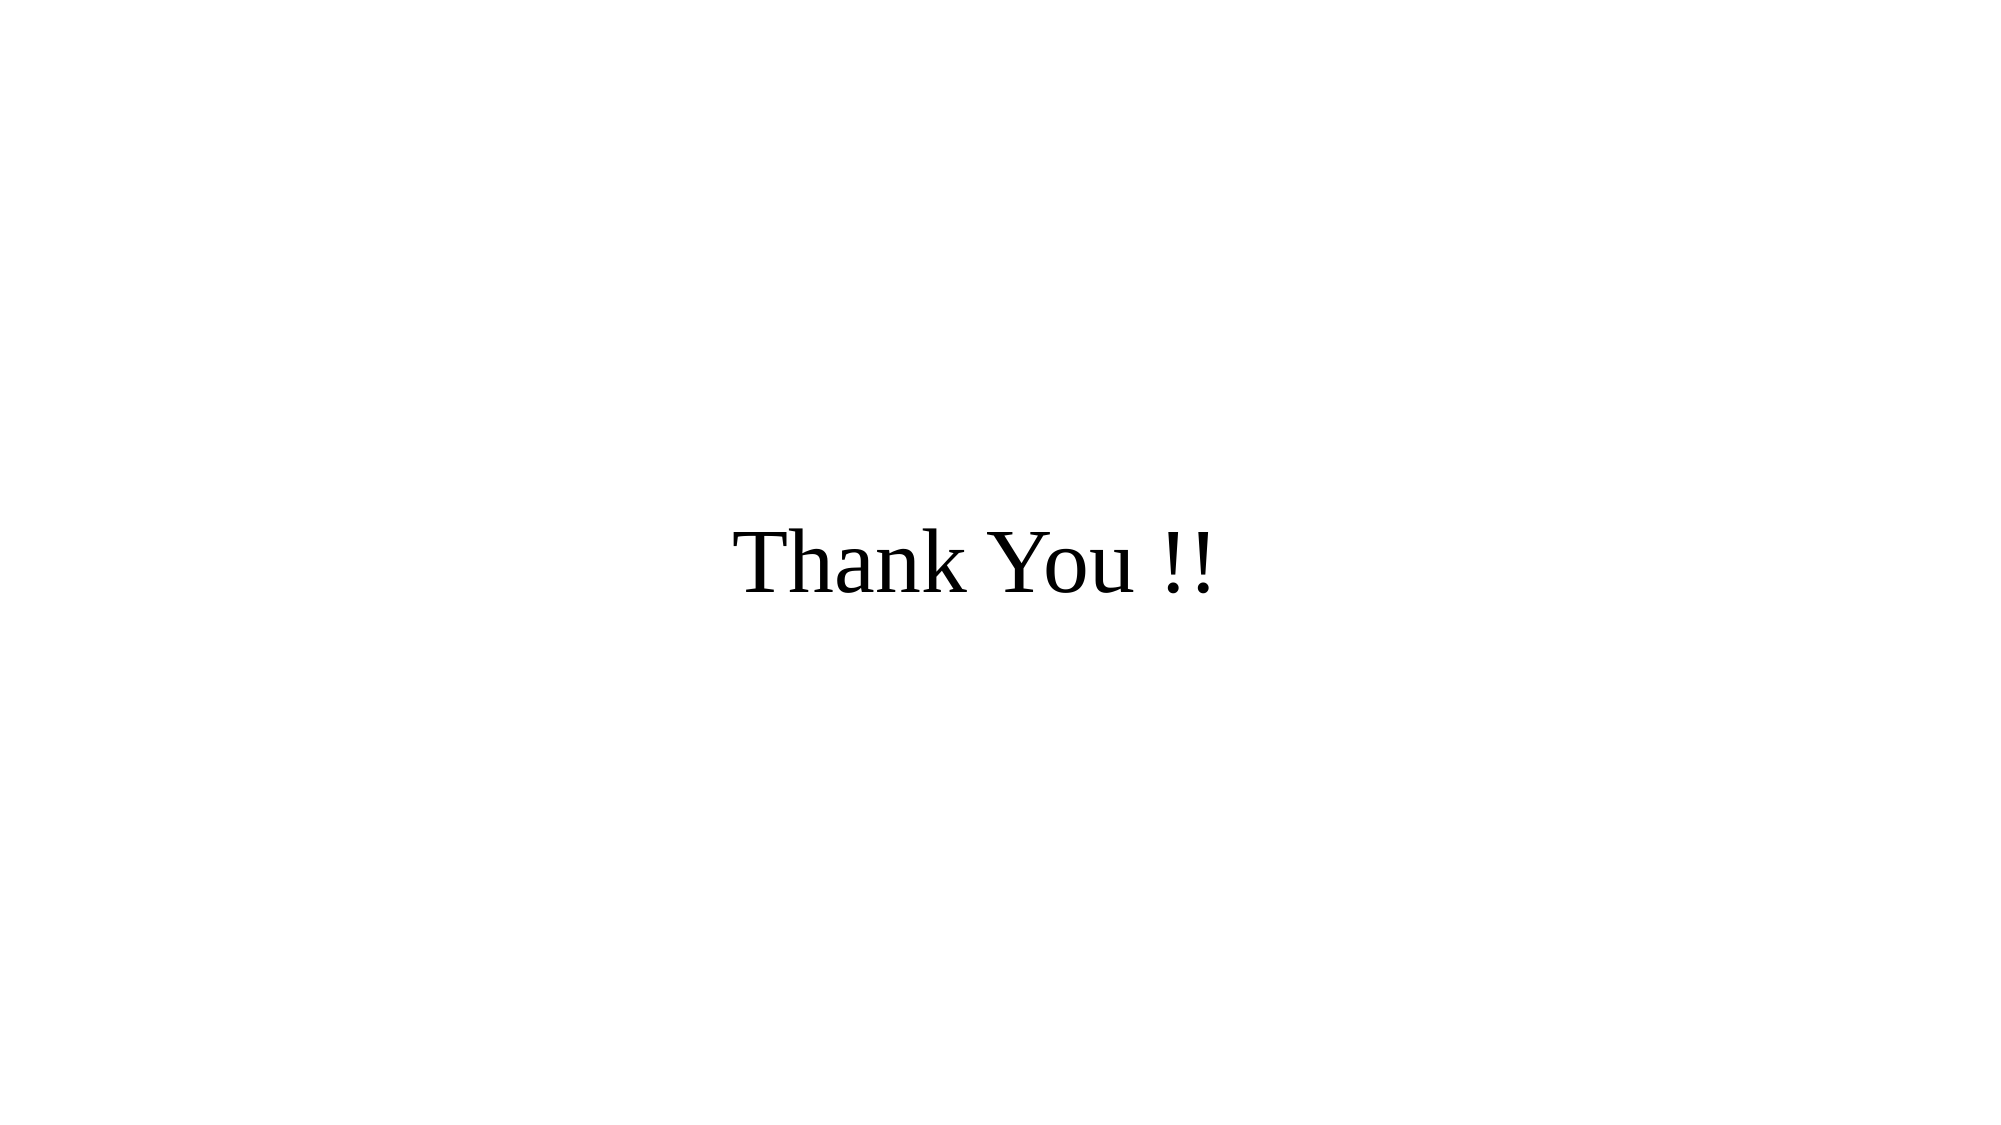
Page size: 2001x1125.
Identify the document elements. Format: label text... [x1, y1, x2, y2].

title Thank You !! [114, 453, 1840, 672]
